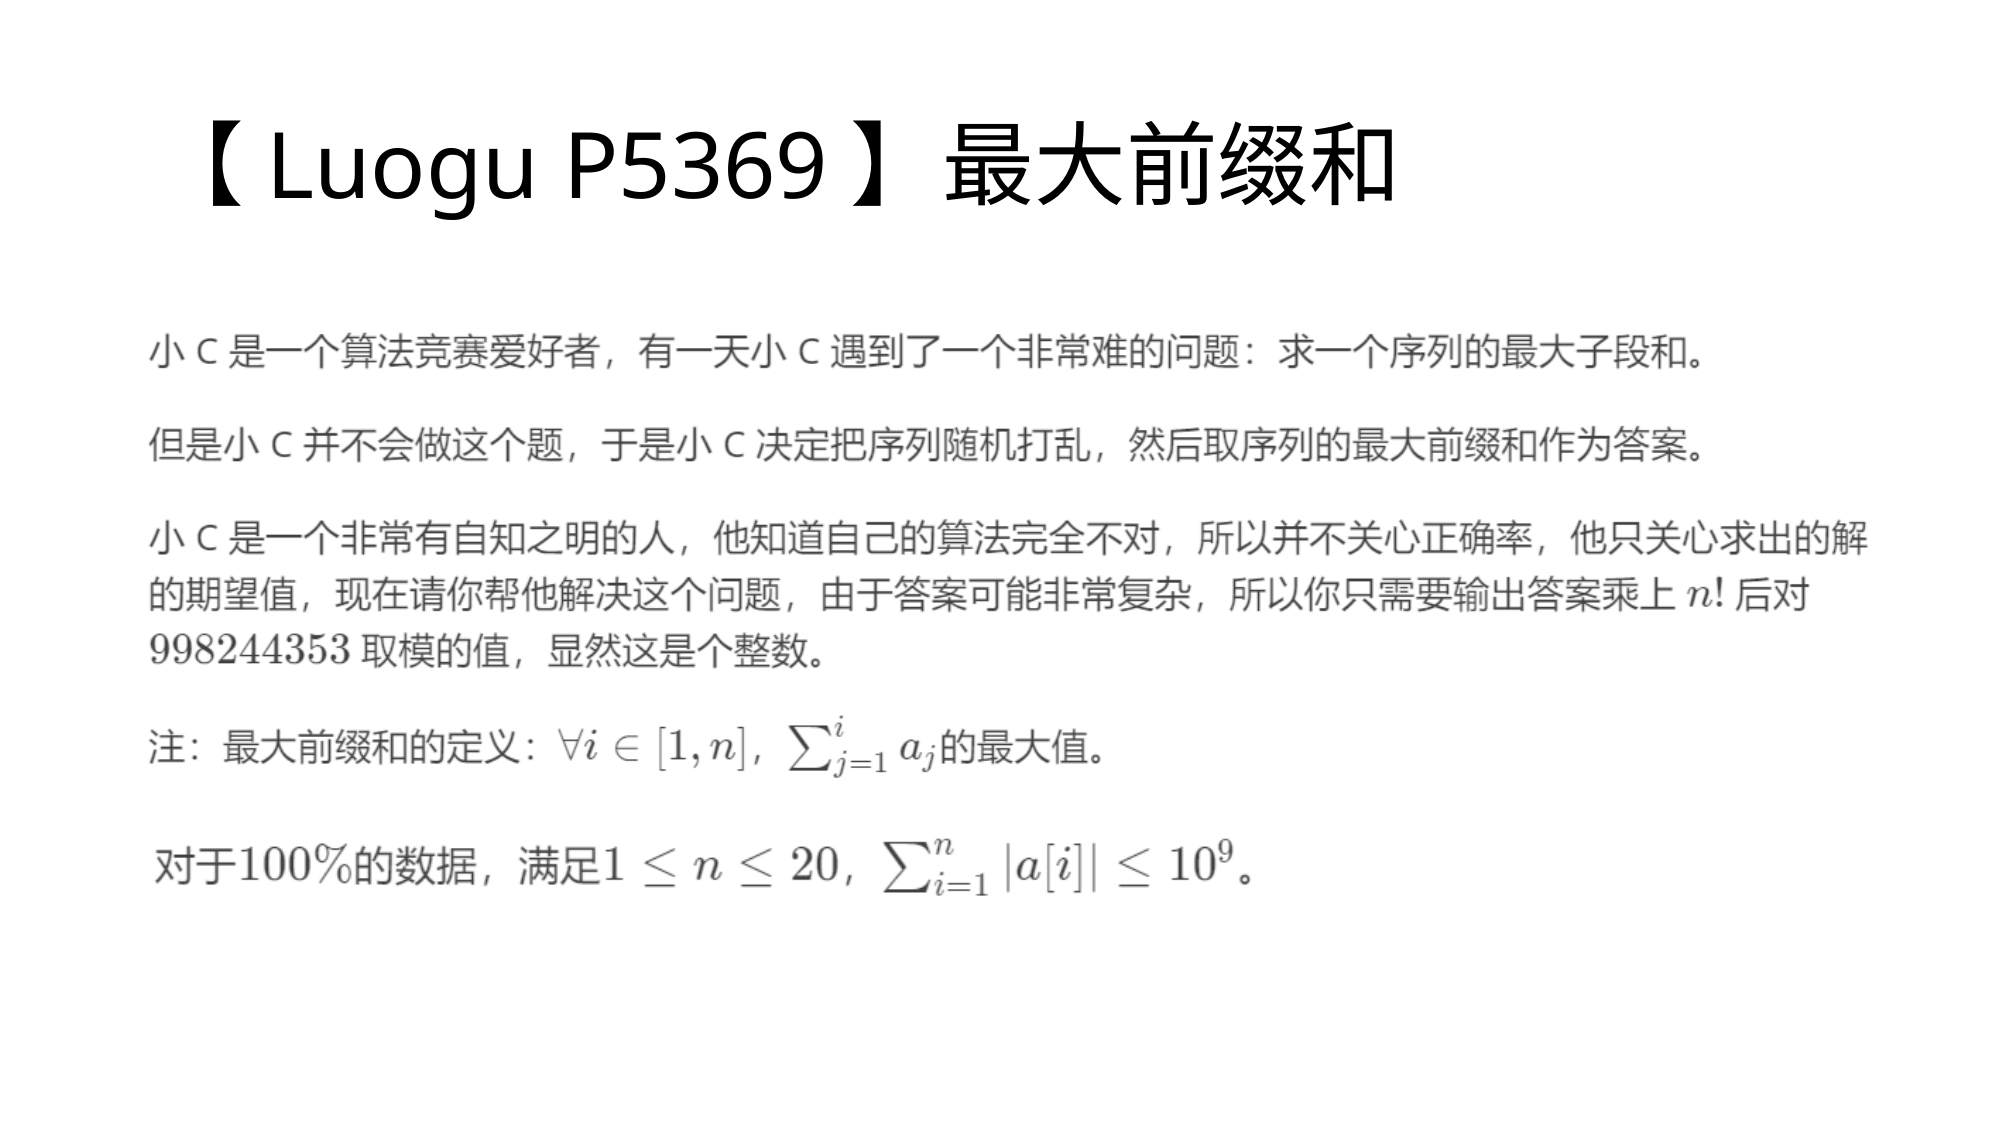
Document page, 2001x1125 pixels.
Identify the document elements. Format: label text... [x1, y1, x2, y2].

picture [106, 817, 1279, 918]
picture [137, 299, 1883, 809]
title 【Luogu P5369】最大前缀和 [137, 59, 1863, 278]
